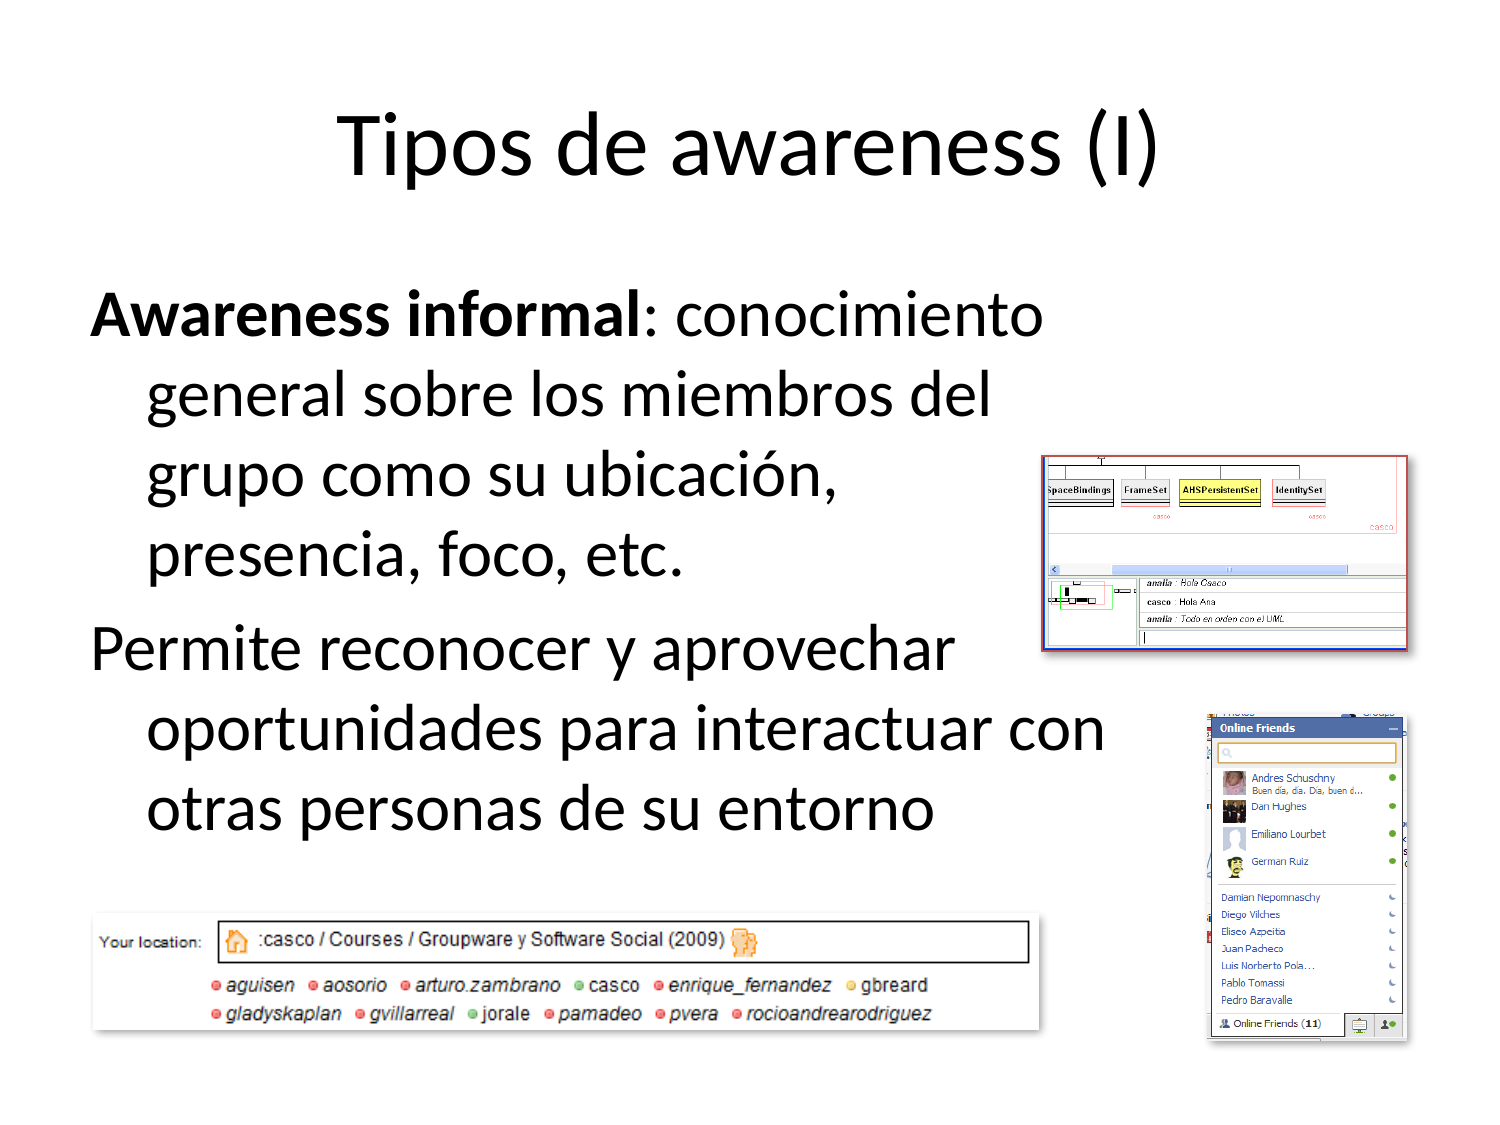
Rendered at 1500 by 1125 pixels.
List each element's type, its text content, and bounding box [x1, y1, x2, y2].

list Awareness informal: conocimiento general sobre los miembros del grupo como su ubicación, presencia, foco, etc. Permite reconocer y aprovechar oportunidades para interactuar con otras personas de su entorno [75, 262, 1137, 1043]
picture [1206, 714, 1407, 1041]
title Tipos de awareness (I) [75, 45, 1425, 233]
picture [93, 913, 1040, 1030]
picture [1042, 456, 1407, 651]
